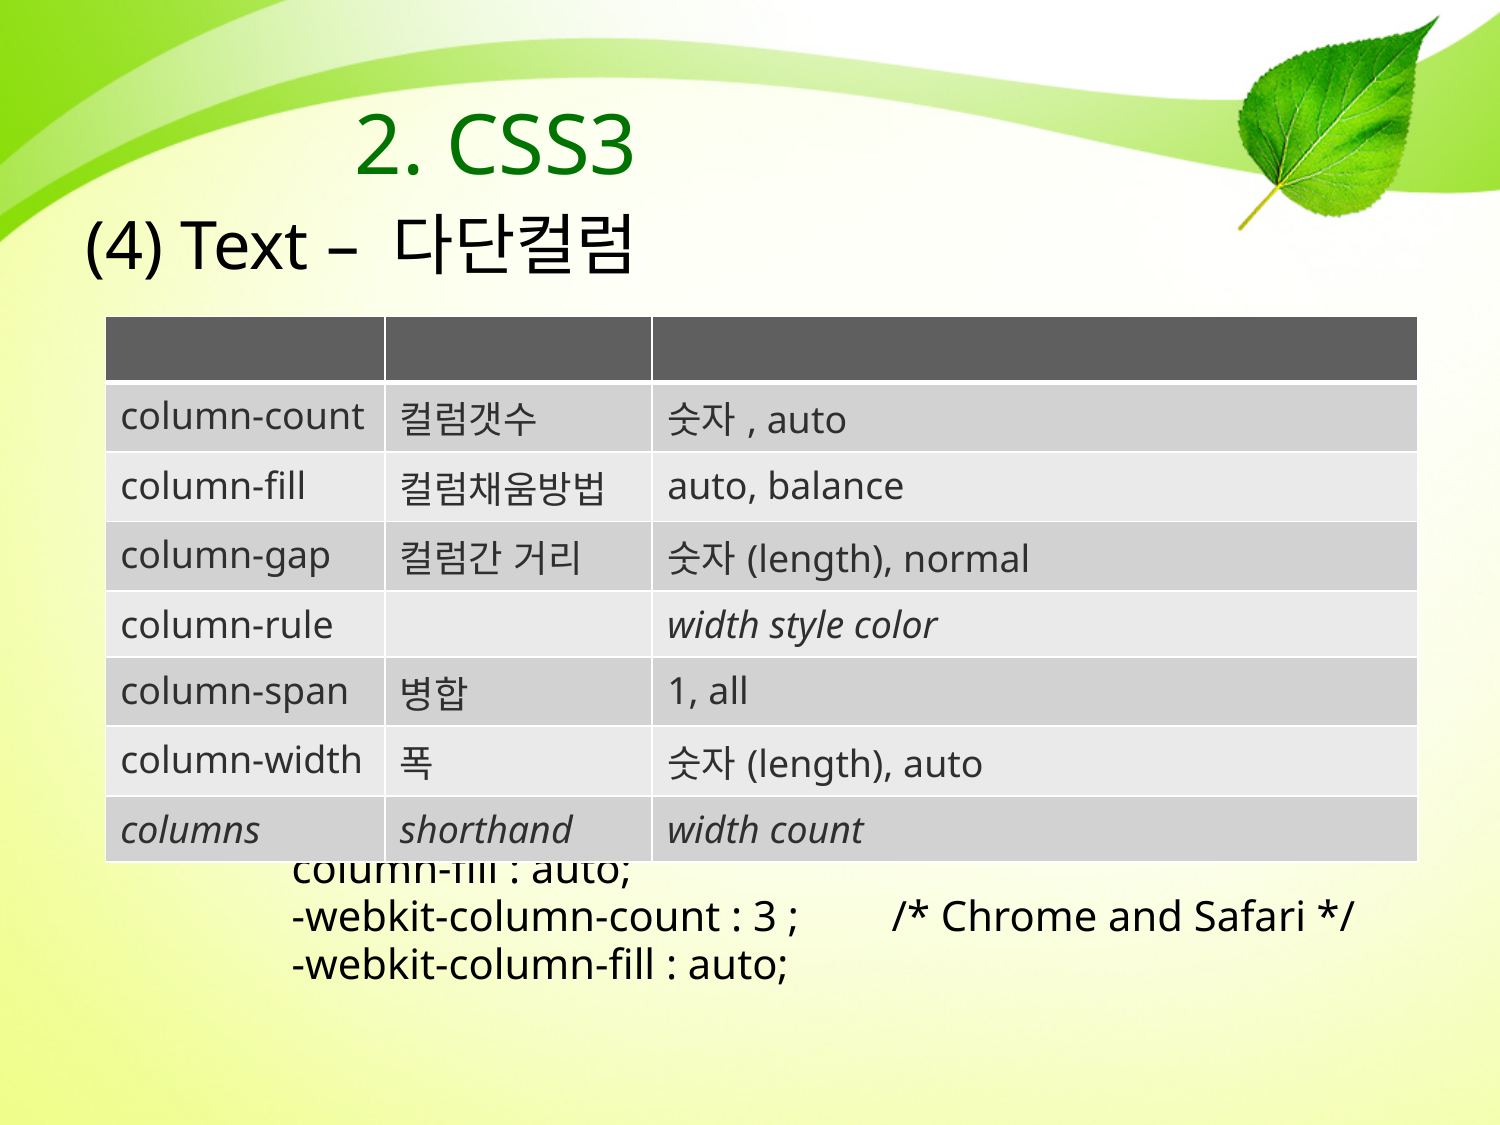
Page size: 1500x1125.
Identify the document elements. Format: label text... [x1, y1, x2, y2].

table_cell column-width [106, 727, 384, 795]
table_cell 컬럼간 거리 [386, 522, 651, 590]
table_cell column-rule [106, 592, 384, 656]
table_cell width style color [653, 592, 1417, 656]
table_cell column-gap [106, 522, 384, 590]
table_cell column-fill [106, 453, 384, 521]
table_cell shorthand [386, 797, 651, 861]
table_cell 1, all [653, 658, 1417, 725]
table_cell 숫자, auto [653, 385, 1417, 451]
table_cell 숫자(length), normal [653, 522, 1417, 590]
table_header [386, 317, 651, 380]
table_cell 컬럼채움방법 [386, 453, 651, 521]
table_cell 폭 [386, 727, 651, 795]
picture [0, 0, 1500, 1125]
table_cell column-count [106, 385, 384, 451]
table_header [653, 317, 1417, 380]
table_cell 병합 [386, 658, 651, 725]
table_cell column-span [106, 658, 384, 725]
table_cell [386, 592, 651, 656]
table_header [106, 317, 384, 380]
table_cell width count [653, 797, 1417, 861]
table_cell columns [106, 797, 384, 861]
title 2. CSS3 [339, 81, 1243, 200]
table_cell 숫자(length), auto [653, 727, 1417, 795]
table_cell 컬럼갯수 [386, 385, 651, 451]
table_cell auto, balance [653, 453, 1417, 521]
list (4) Text – 다단컬럼 [ex] column-count : 3 ; column-fill : auto; -webkit-column-count : 3 ; /* Chrome and Safari */ -webkit-column-fill : auto; [70, 210, 1419, 1044]
